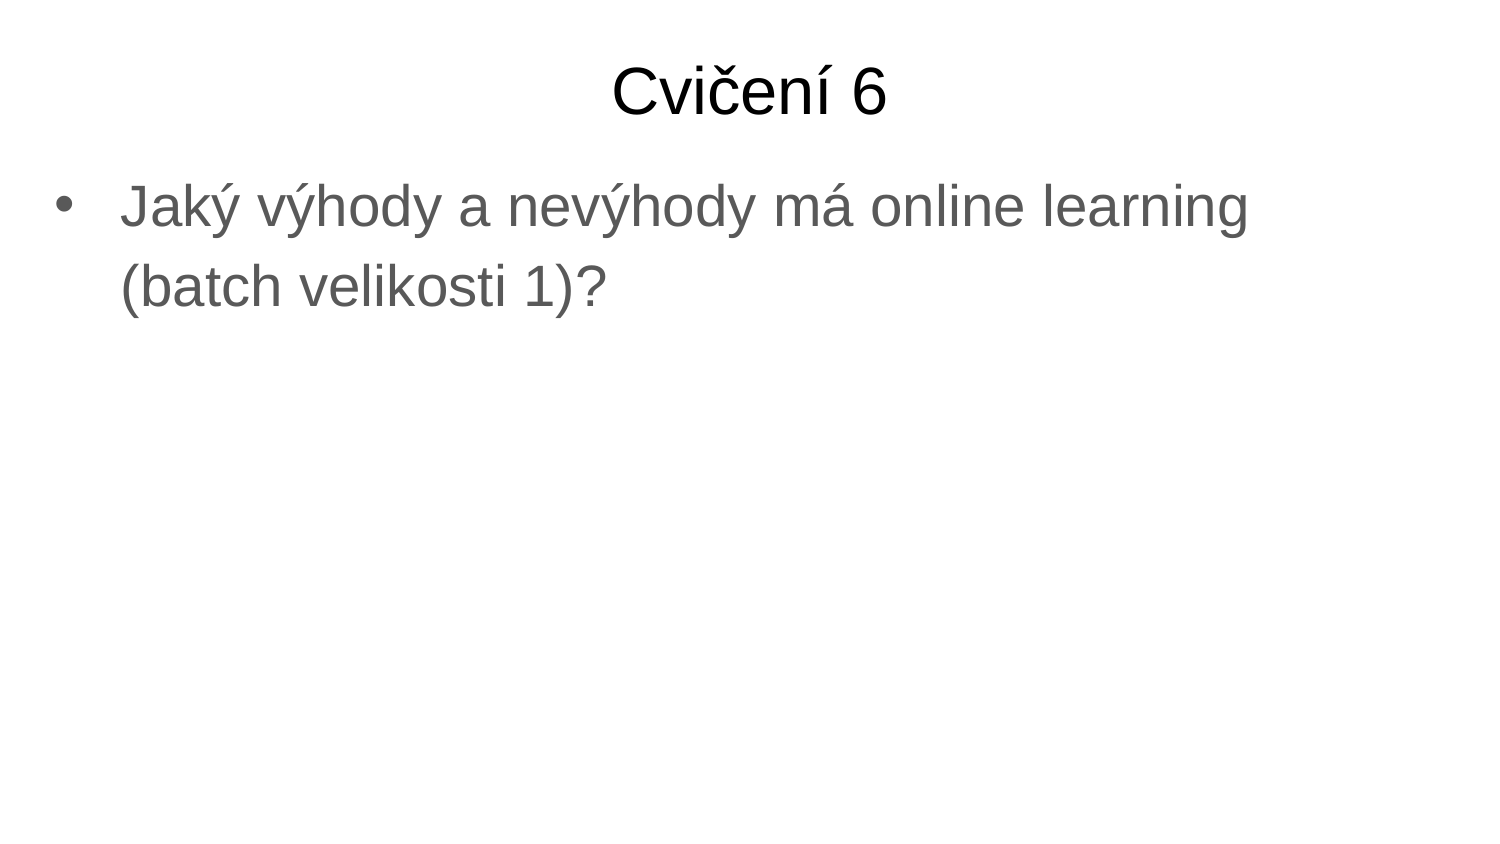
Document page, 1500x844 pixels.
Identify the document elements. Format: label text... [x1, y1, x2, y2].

text_box Jaký výhody a nevýhody má online learning (batch velikosti 1)? [30, 142, 1404, 334]
title Cvičení 6 [51, 31, 1449, 143]
